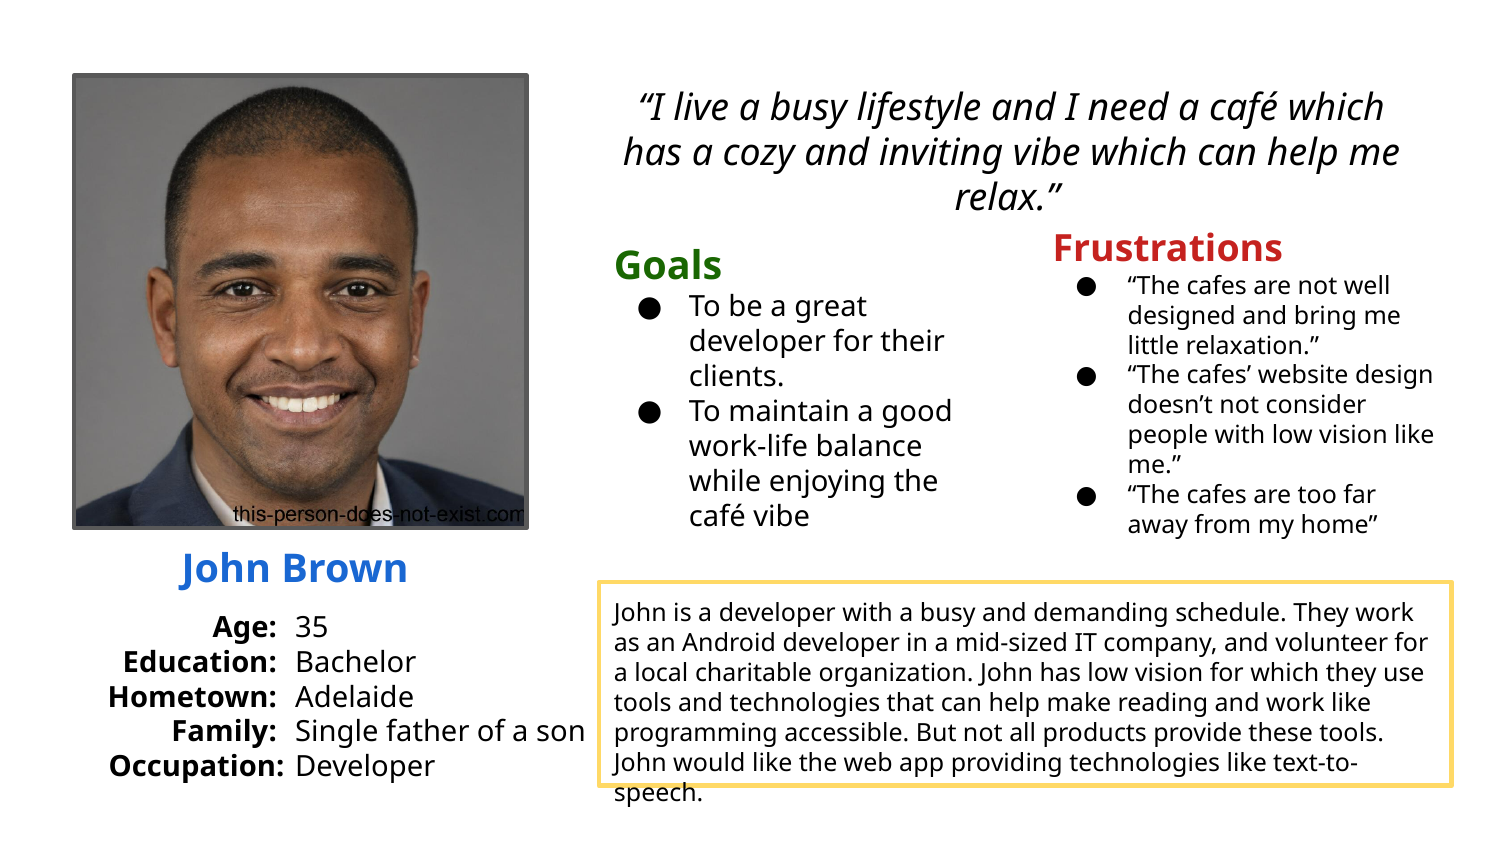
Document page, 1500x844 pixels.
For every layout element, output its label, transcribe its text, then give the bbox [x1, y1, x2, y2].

text_box “I live a busy lifestyle and I need a café which has a cozy and inviting vibe which can help me relax.” [598, 75, 1425, 225]
text_box Frustrations “The cafes are not well designed and bring me little relaxation.” “The cafes’ website design doesn’t not consider people with low vision like me.” “The cafes are too far away from my home” [1037, 209, 1452, 562]
text_box [73, 75, 527, 528]
text_box John Brown [73, 528, 527, 592]
text_box John is a developer with a busy and demanding schedule. They work as an Android developer in a mid-sized IT company, and volunteer for a local charitable organization. John has low vision for which they use tools and technologies that can help make reading and work like programming accessible. But not all products provide these tools. John would like the web app providing technologies like text-to-speech. [598, 581, 1452, 786]
text_box 35 Bachelor Adelaide Single father of a son Developer [280, 592, 608, 793]
text_box Age: Education: Hometown: Family: Occupation: [53, 592, 280, 793]
text_box Goals To be a great developer for their clients. To maintain a good work-life balance while enjoying the café vibe [598, 224, 1013, 562]
